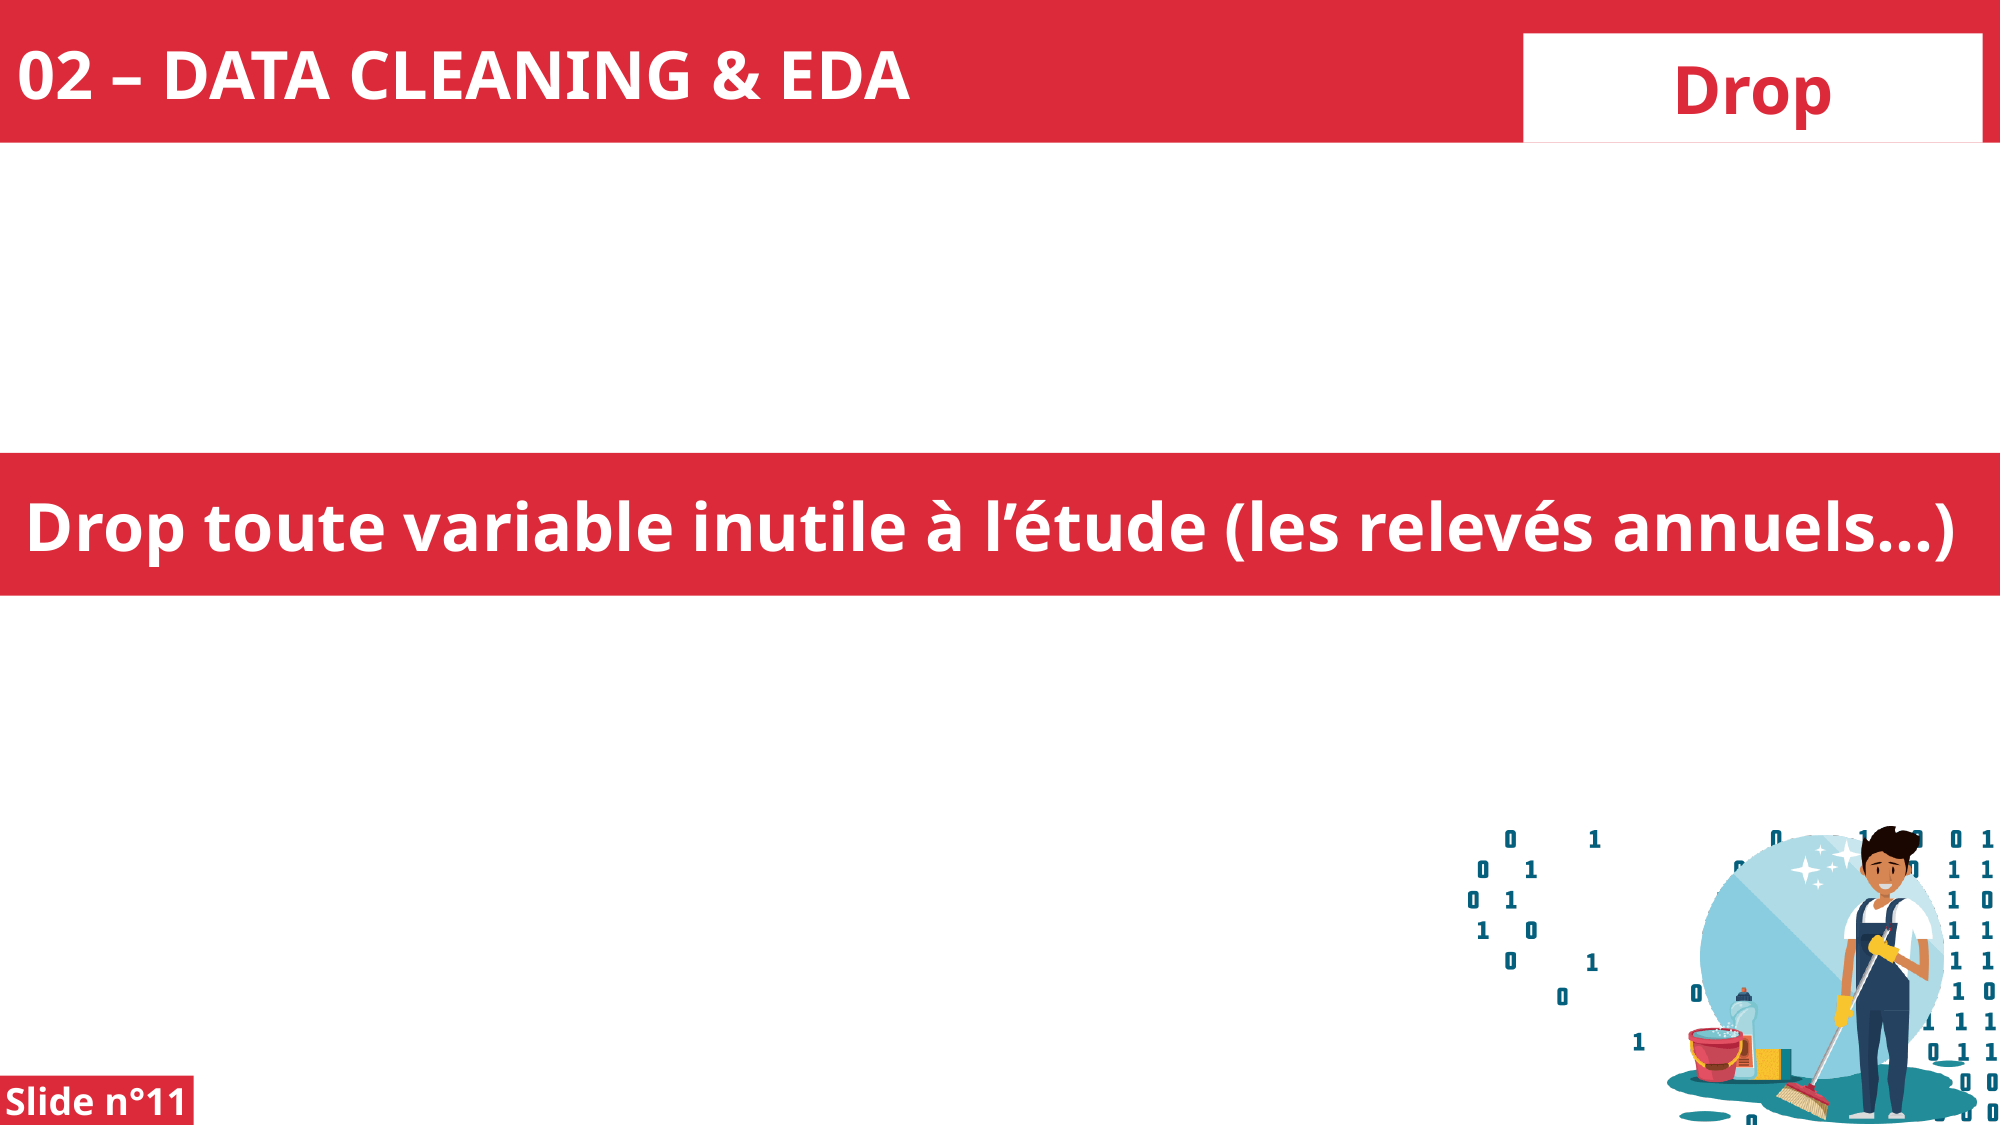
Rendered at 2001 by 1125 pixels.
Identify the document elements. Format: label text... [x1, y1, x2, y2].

text_box Slide n°11 [0, 1075, 194, 1125]
text_box Drop toute variable inutile à l’étude (les relevés annuels...) [0, 486, 1983, 563]
picture [1467, 826, 2000, 1125]
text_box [0, 0, 2000, 143]
text_box [0, 452, 2000, 597]
